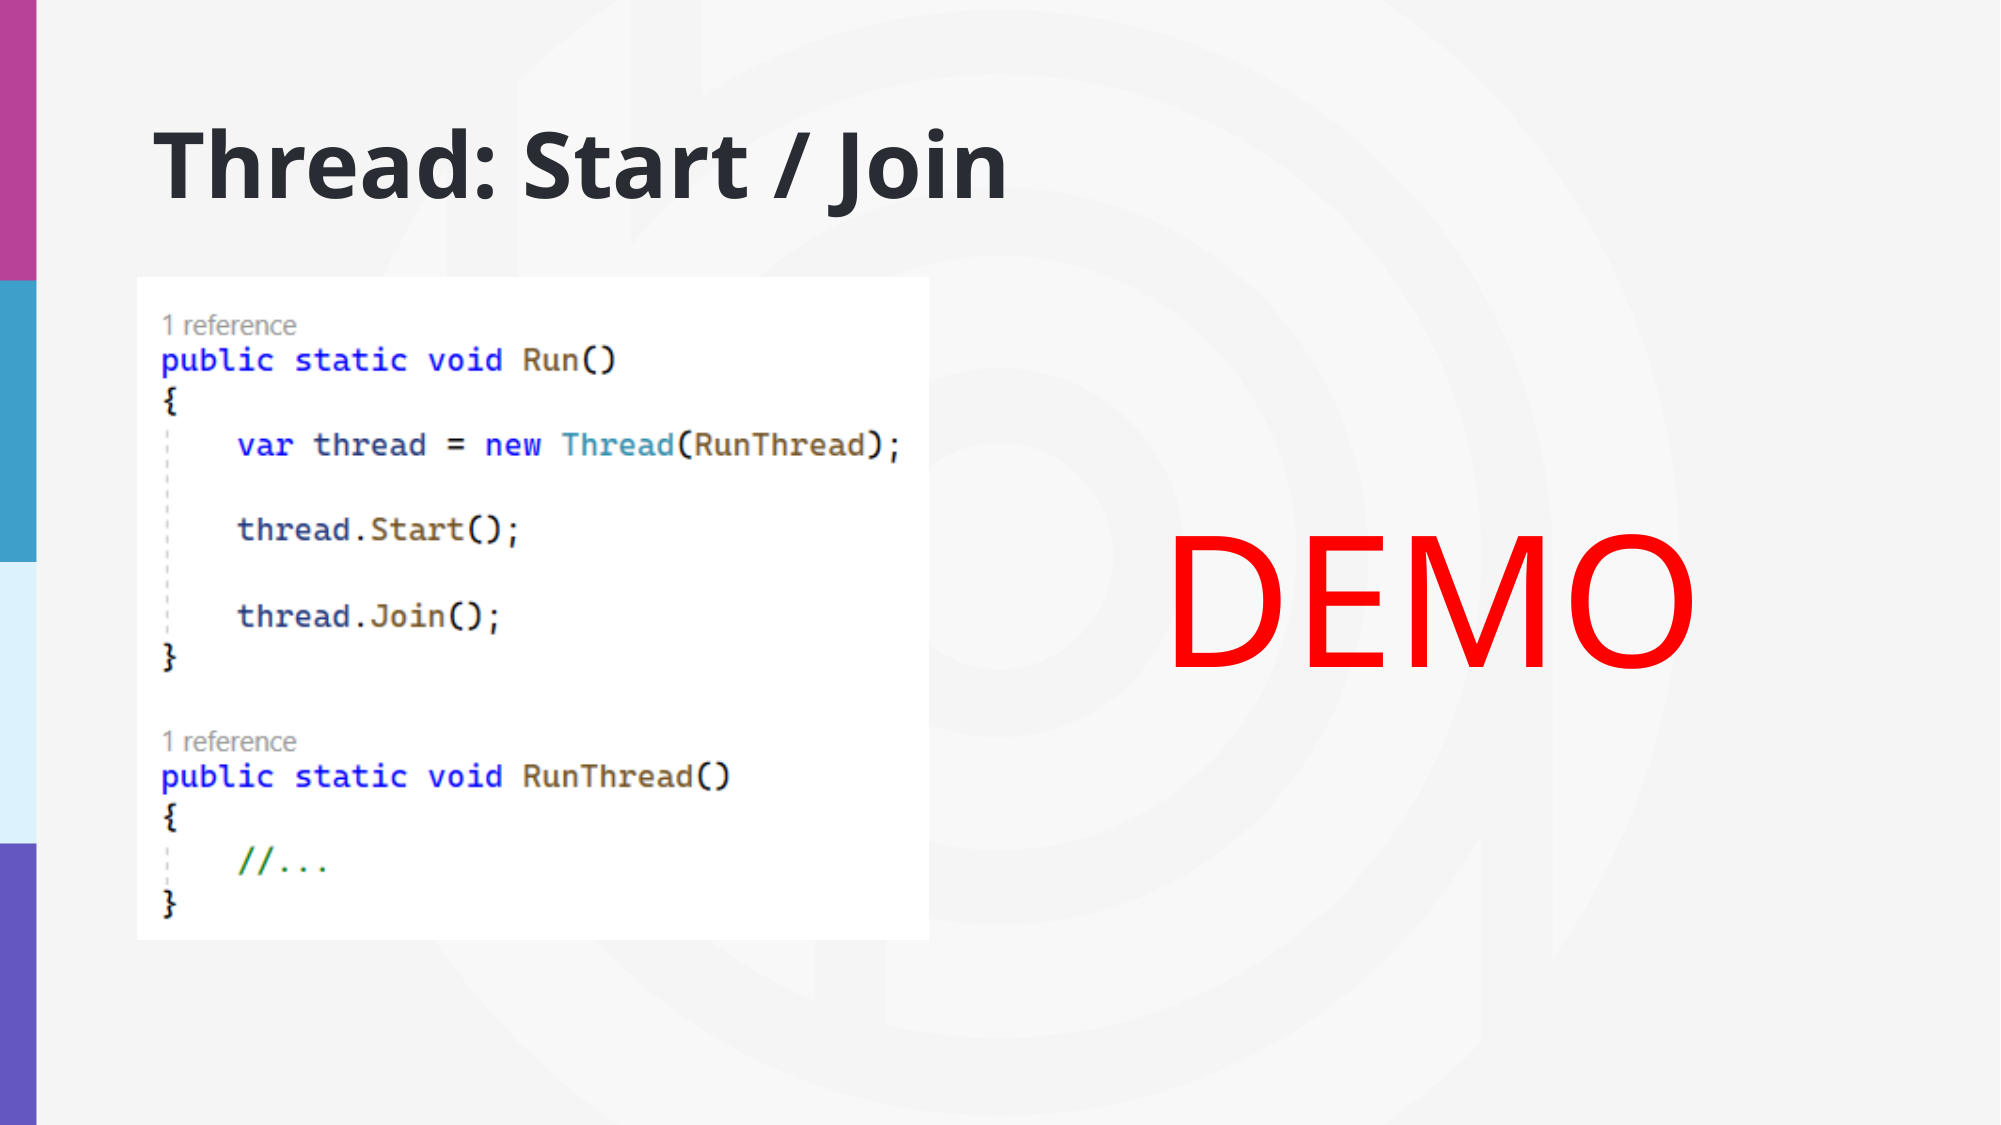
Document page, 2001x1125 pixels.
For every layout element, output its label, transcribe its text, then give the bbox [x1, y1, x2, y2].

list DEMO [999, 277, 1863, 940]
title Thread: Start / Join [137, 59, 1863, 278]
picture [0, 0, 2001, 1125]
